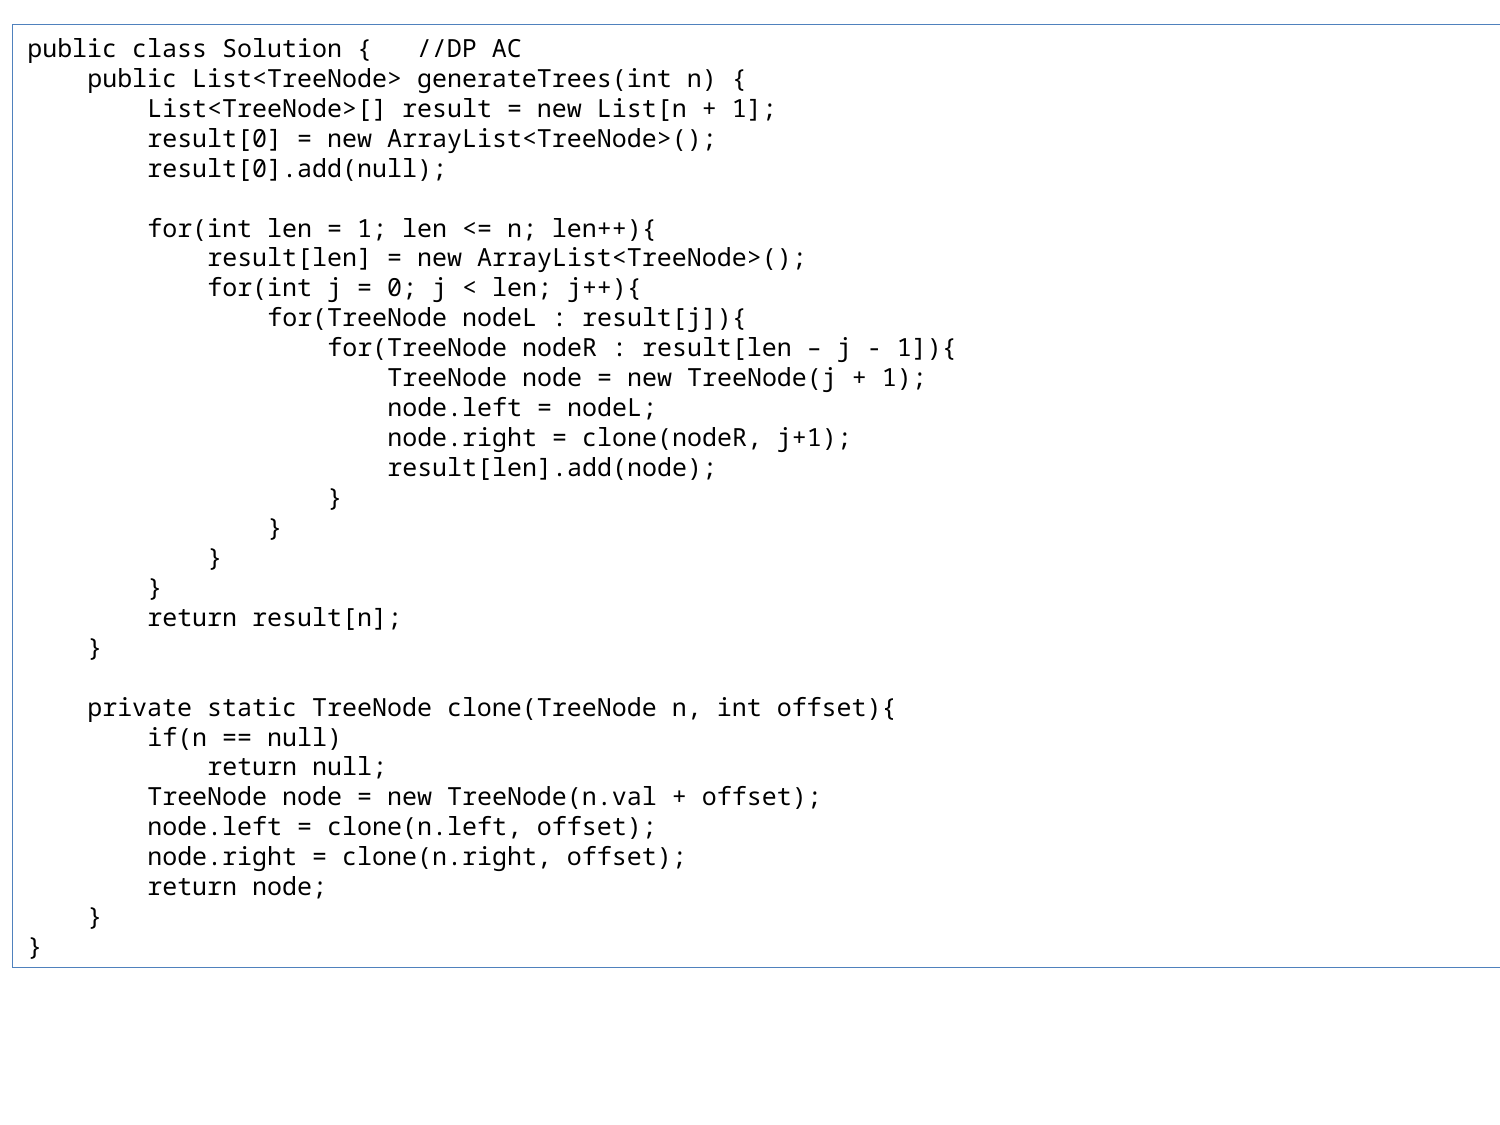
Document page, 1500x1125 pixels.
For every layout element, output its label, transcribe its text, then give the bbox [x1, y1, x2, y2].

text_box public class Solution { //DP AC public List<TreeNode> generateTrees(int n) { List<TreeNode>[] result = new List[n + 1]; result[0] = new ArrayList<TreeNode>(); result[0].add(null); for(int len = 1; len <= n; len++){ result[len] = new ArrayList<TreeNode>(); for(int j = 0; j < len; j++){ for(TreeNode nodeL : result[j]){ for(TreeNode nodeR : result[len – j - 1]){ TreeNode node = new TreeNode(j + 1); node.left = nodeL; node.right = clone(nodeR, j+1); result[len].add(node); } } } } return result[n]; } private static TreeNode clone(TreeNode n, int offset){ if(n == null) return null; TreeNode node = new TreeNode(n.val + offset); node.left = clone(n.left, offset); node.right = clone(n.right, offset); return node; } } [12, 24, 1500, 968]
